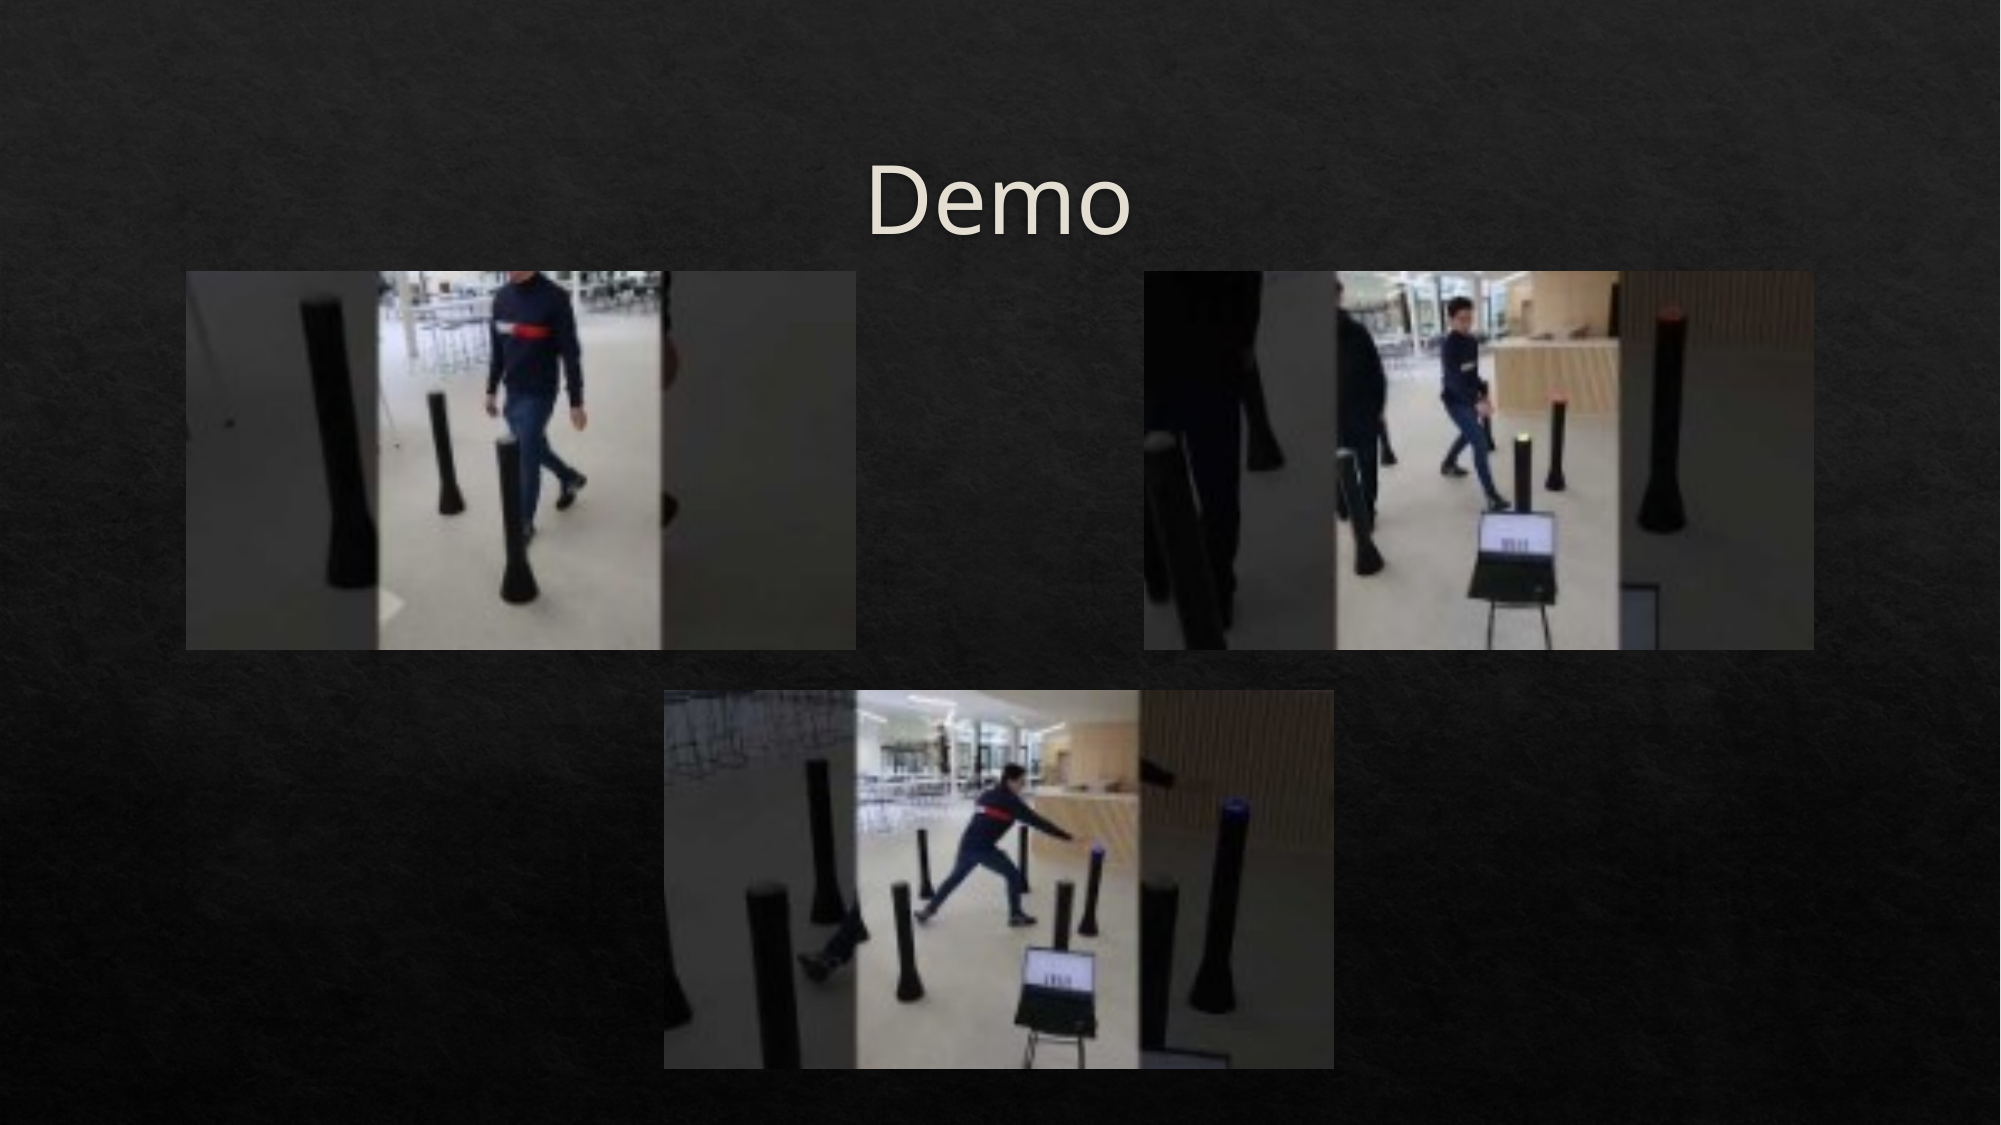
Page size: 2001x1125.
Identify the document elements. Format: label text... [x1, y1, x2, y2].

picture [0, 0, 2001, 1125]
title Demo [149, 99, 1849, 307]
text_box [663, 689, 1336, 1070]
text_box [1142, 270, 1815, 651]
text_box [184, 270, 857, 651]
